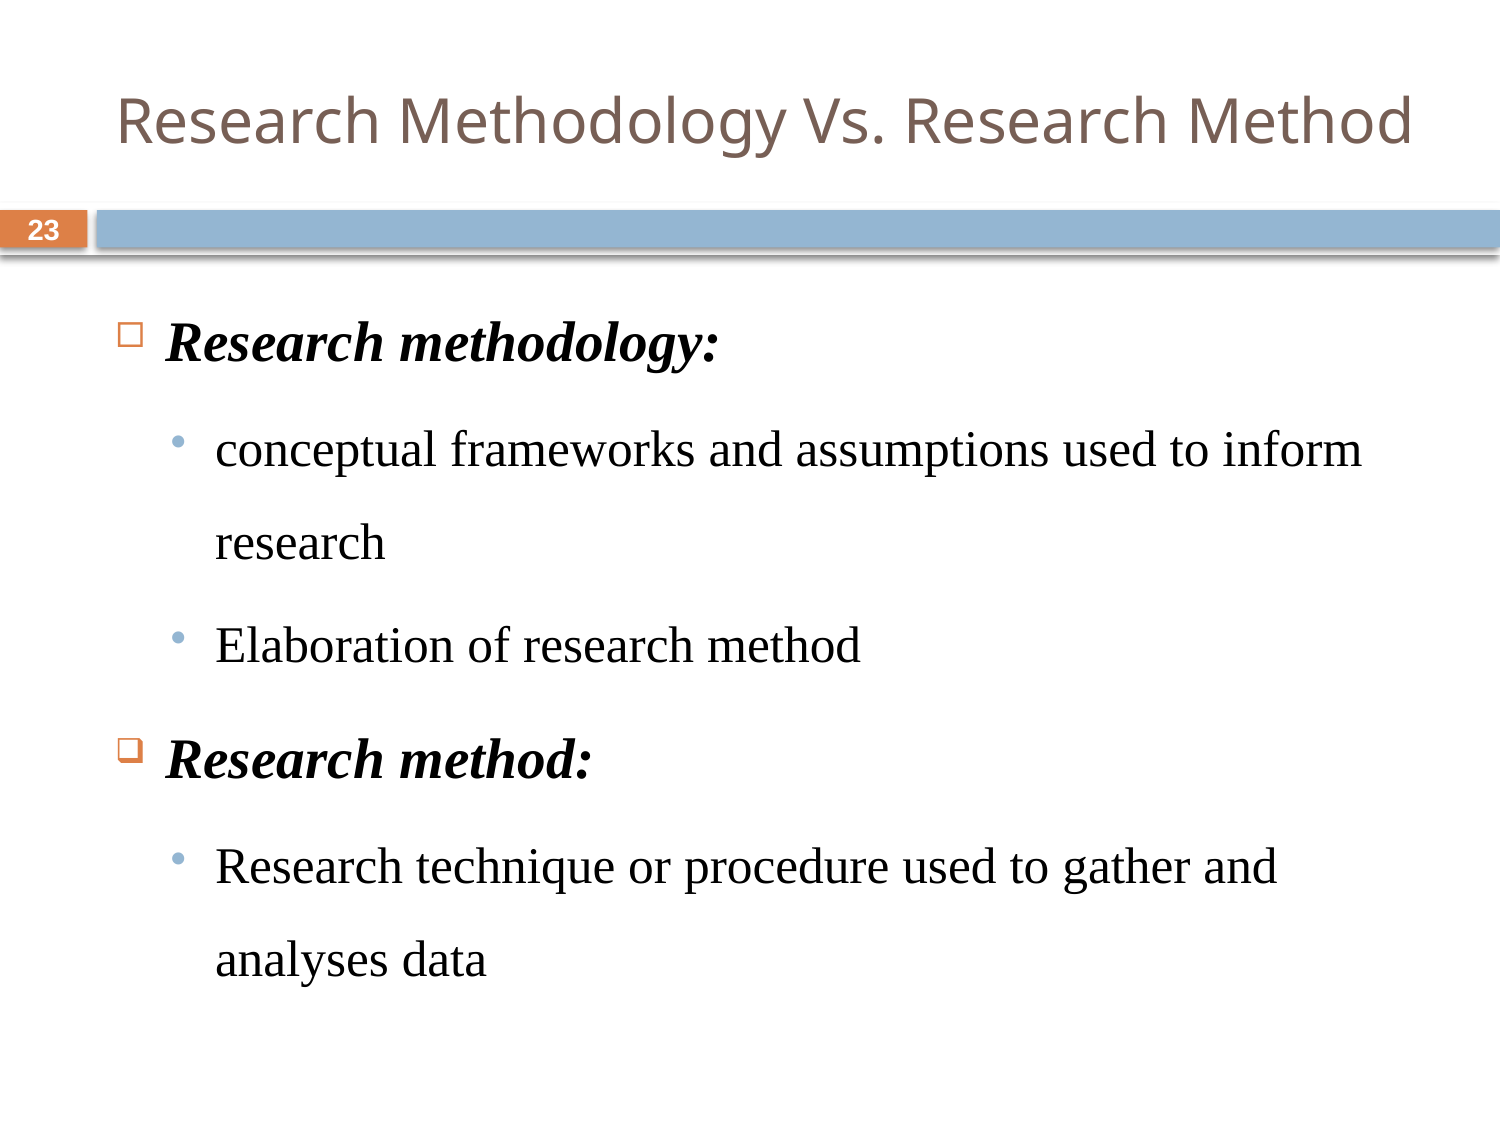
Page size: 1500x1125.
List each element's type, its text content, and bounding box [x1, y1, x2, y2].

title Research Methodology Vs. Research Method [100, 37, 1438, 200]
slide_number 23 [0, 208, 88, 249]
list Research methodology: conceptual frameworks and assumptions used to inform research Elaboration of research method Research method: Research technique or procedure used to gather and analyses data [100, 262, 1438, 1000]
